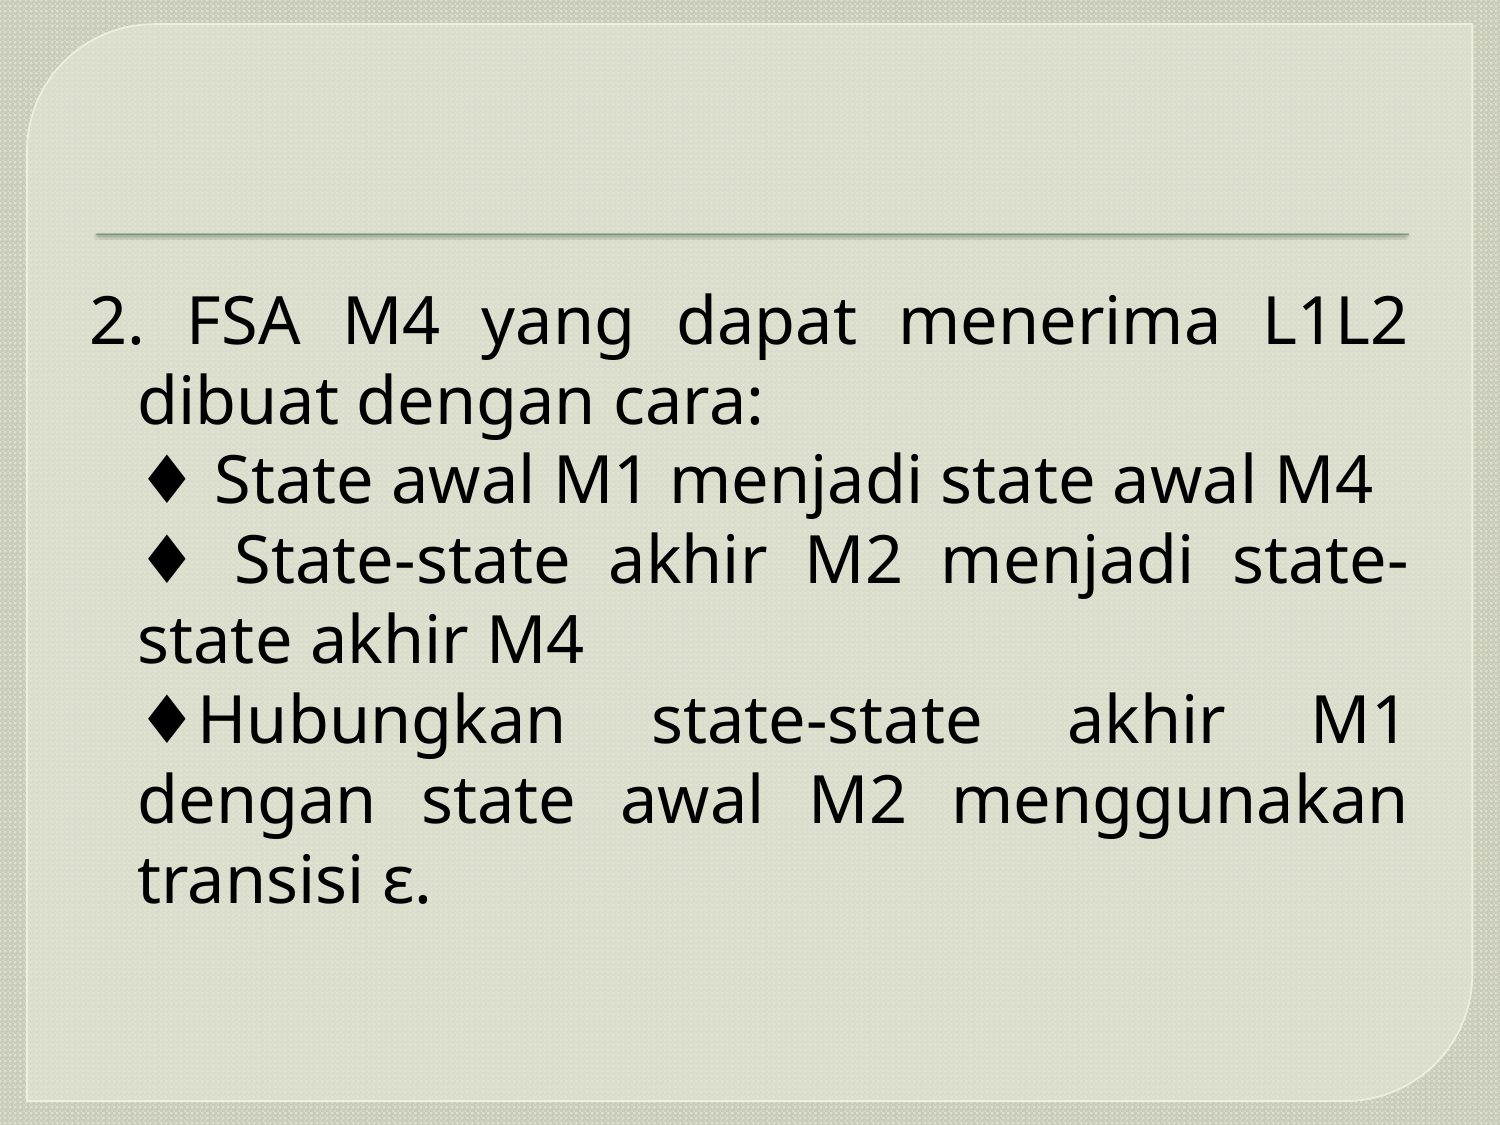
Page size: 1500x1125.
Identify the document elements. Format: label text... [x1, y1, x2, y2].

list 2. FSA M4 yang dapat menerima L1L2 dibuat dengan cara: ♦ State awal M1 menjadi state awal M4 ♦ State-state akhir M2 menjadi state-state akhir M4 ♦Hubungkan state-state akhir M1 dengan state awal M2 menggunakan transisi ε. [75, 270, 1425, 1013]
